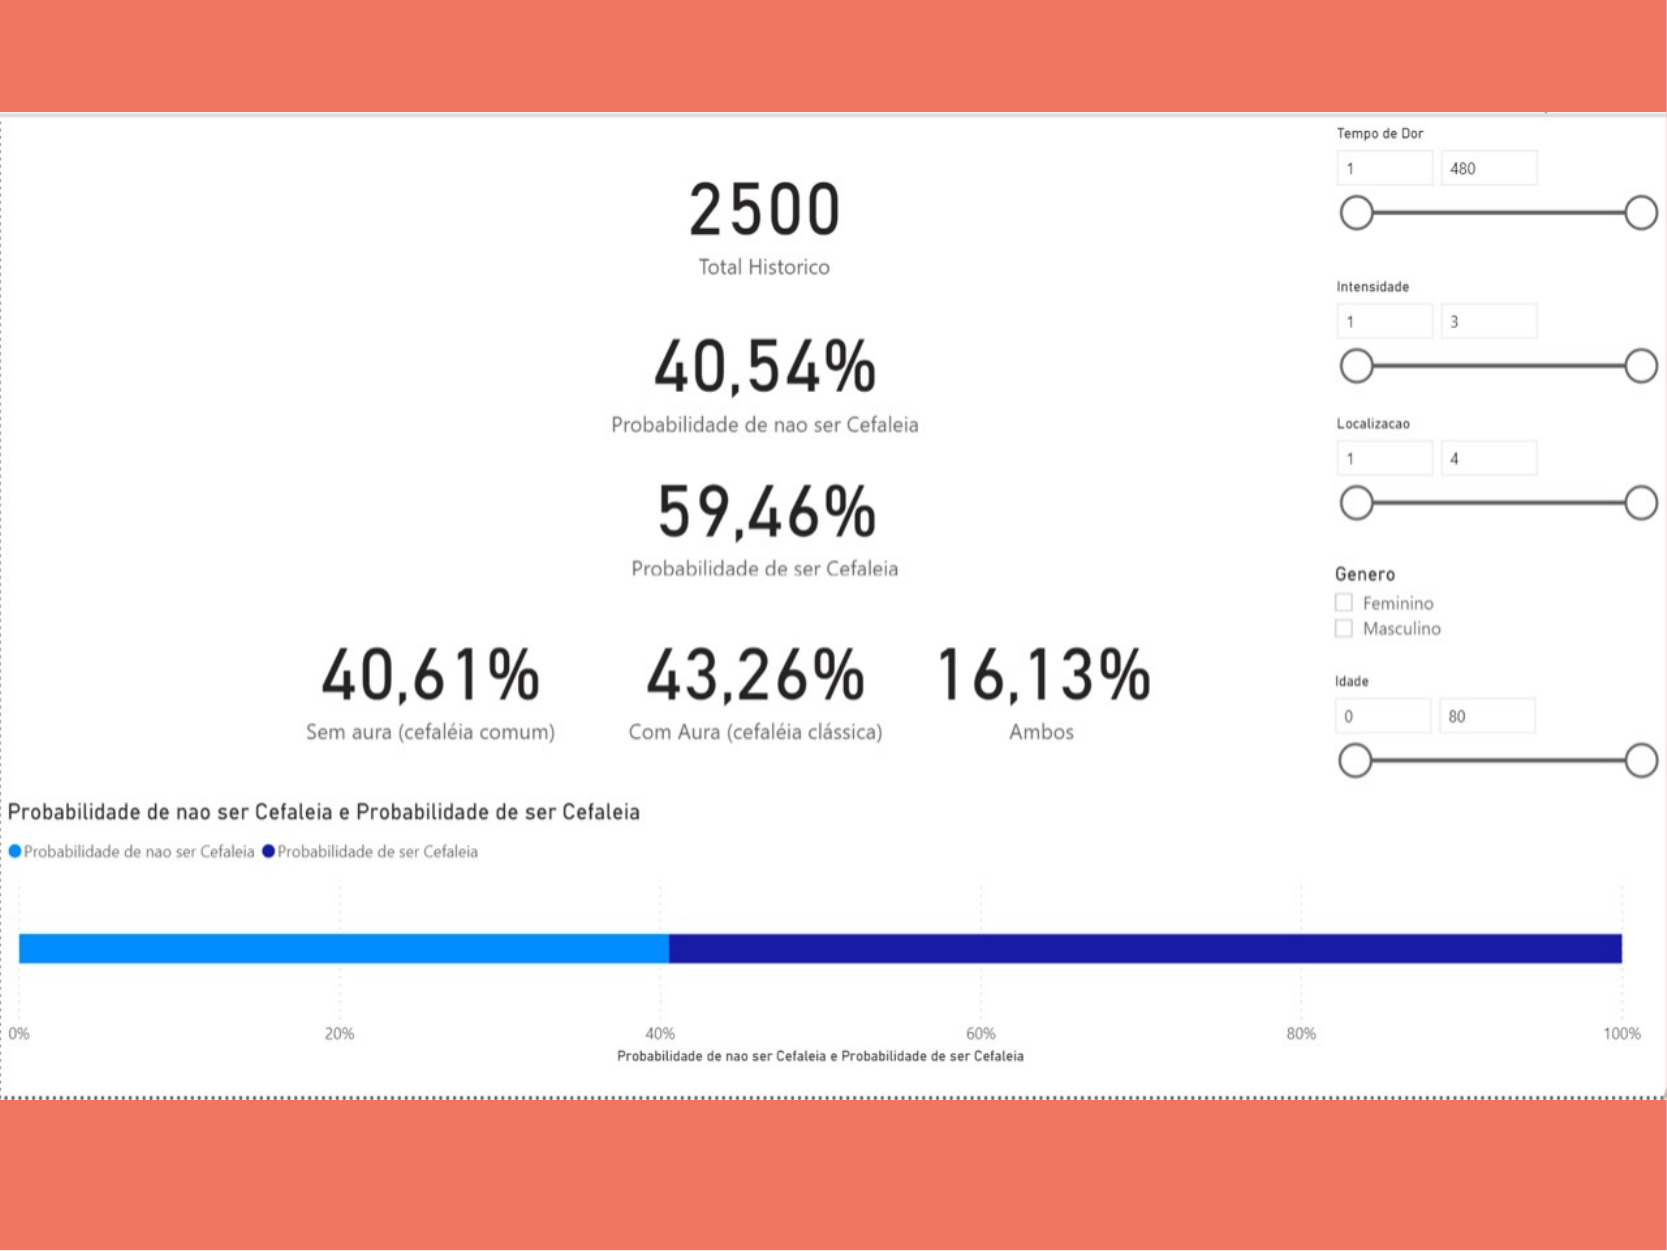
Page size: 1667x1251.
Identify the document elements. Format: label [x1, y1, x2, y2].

picture [0, 112, 1667, 1101]
